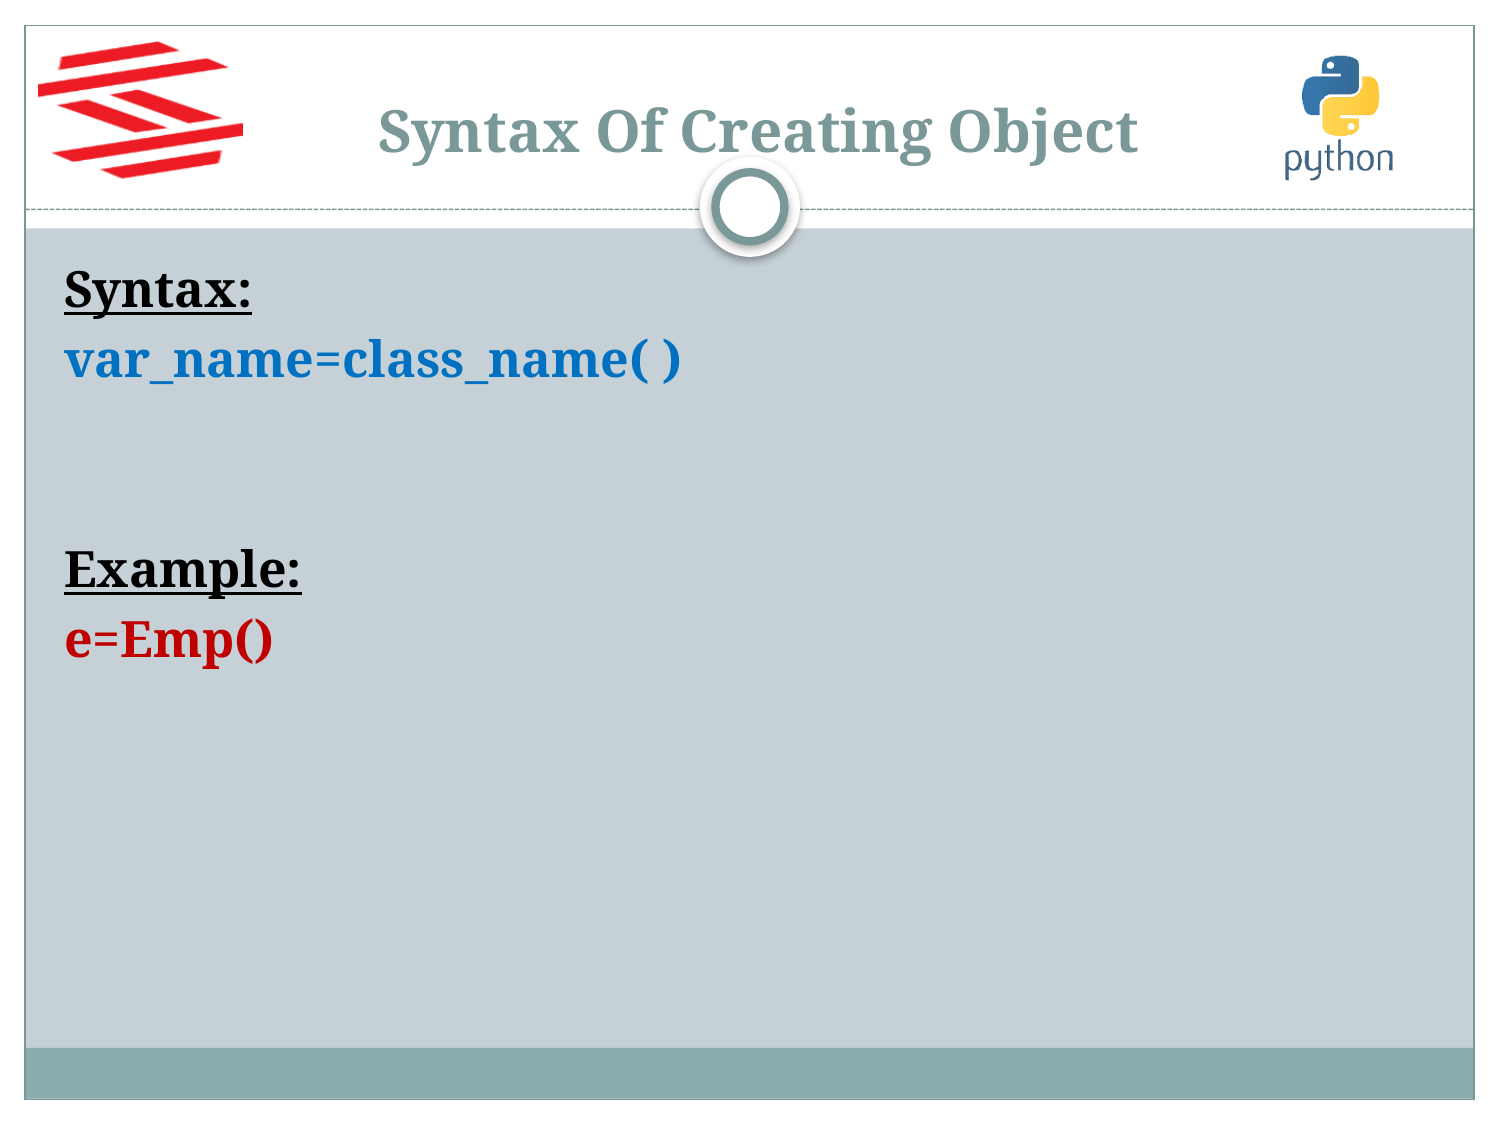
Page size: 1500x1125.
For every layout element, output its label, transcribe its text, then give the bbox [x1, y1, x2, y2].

list Syntax: var_name=class_name( ) Example: e=Emp() [49, 250, 1445, 1047]
title Syntax Of Creating Object [248, 46, 1459, 172]
picture [1206, 53, 1471, 186]
picture [37, 40, 243, 185]
